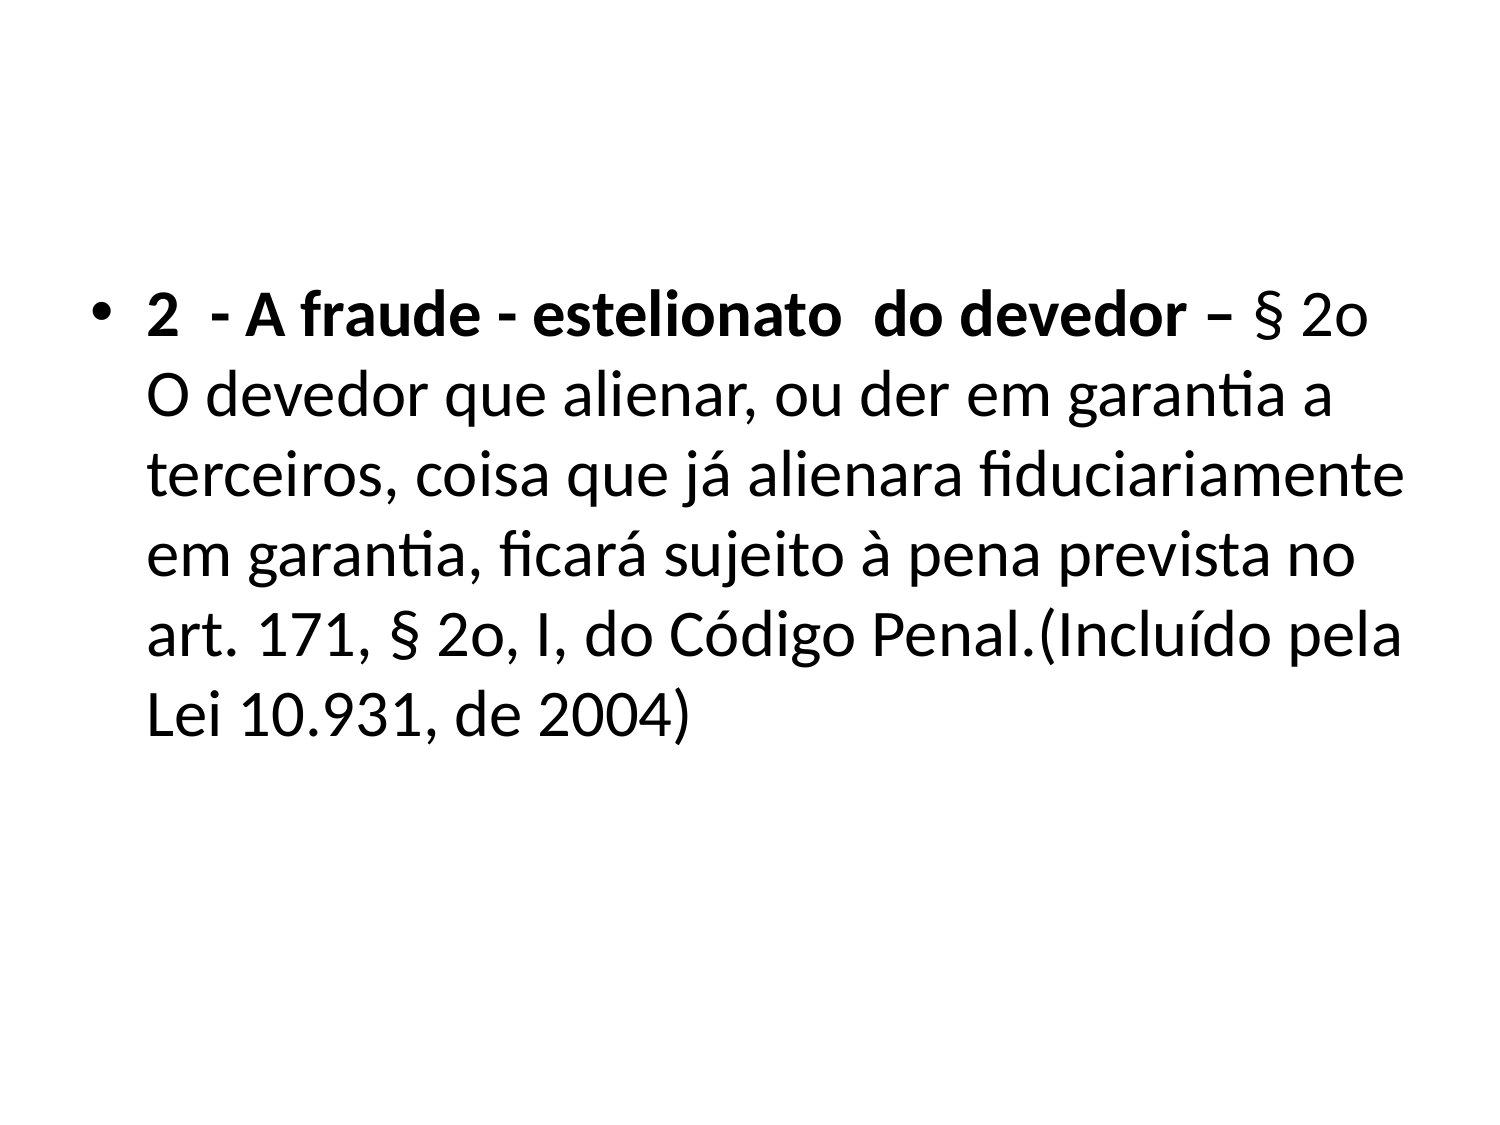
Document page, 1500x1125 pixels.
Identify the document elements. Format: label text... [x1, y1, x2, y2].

list 2 - A fraude - estelionato do devedor – § 2o O devedor que alienar, ou der em garantia a terceiros, coisa que já alienara fiduciariamente em garantia, ficará sujeito à pena prevista no art. 171, § 2o, I, do Código Penal.(Incluído pela Lei 10.931, de 2004) [75, 262, 1425, 1005]
